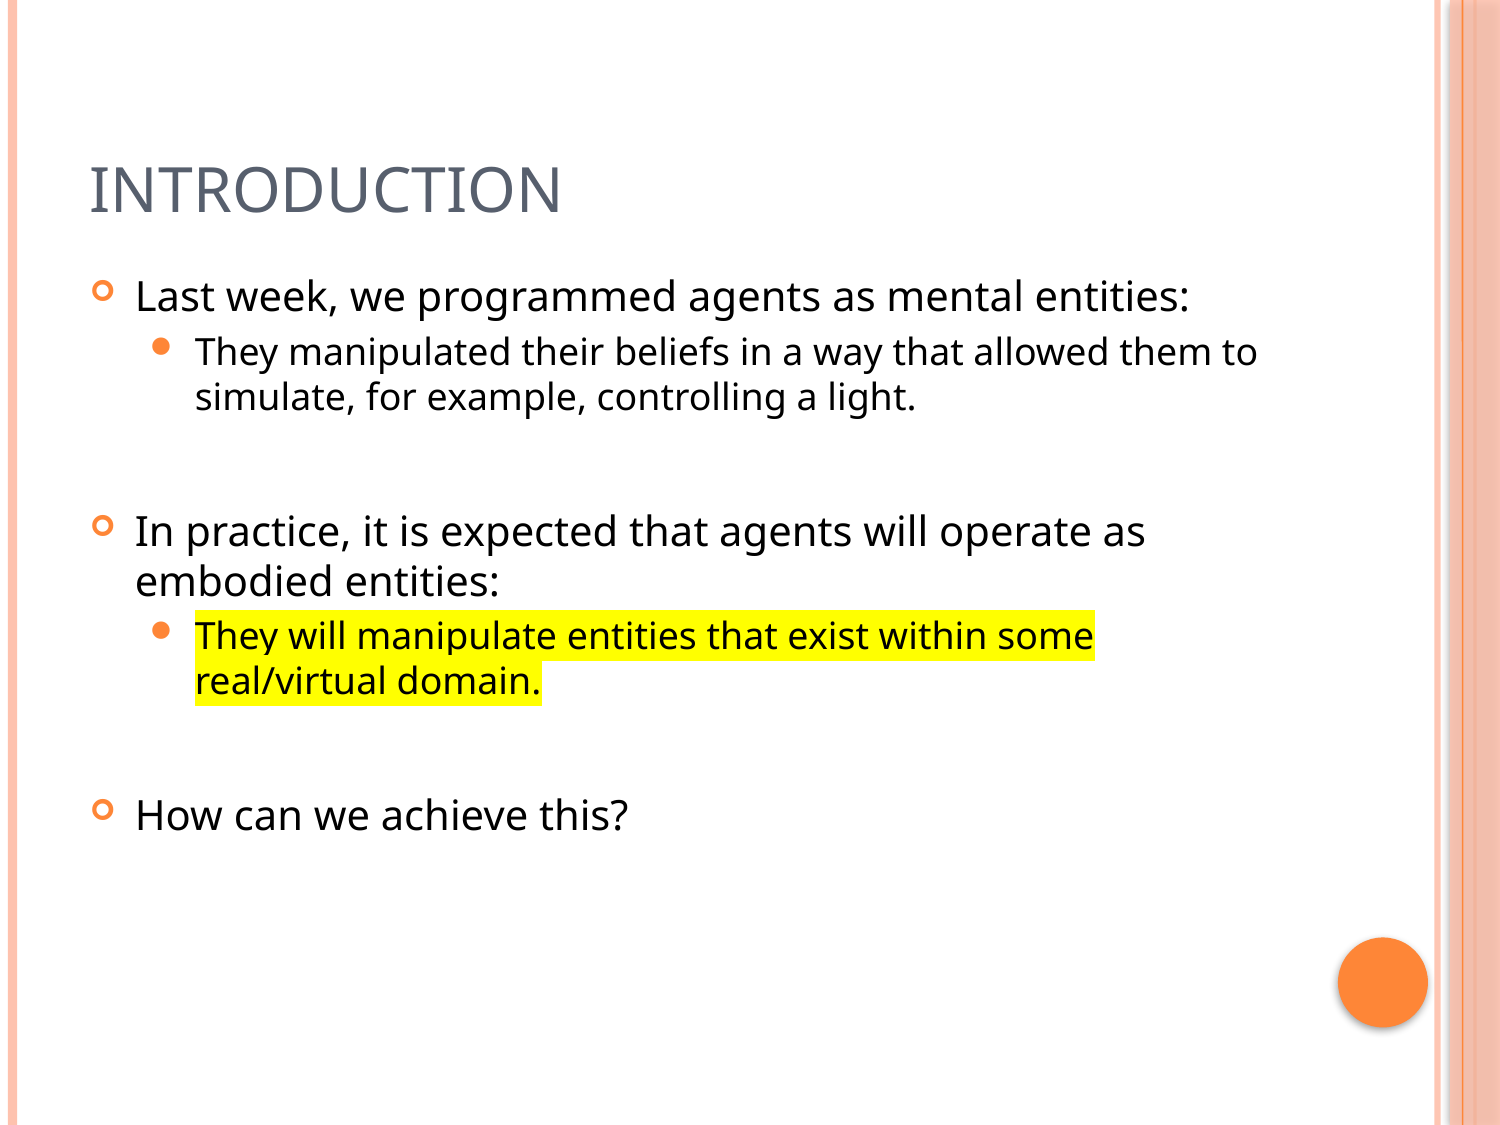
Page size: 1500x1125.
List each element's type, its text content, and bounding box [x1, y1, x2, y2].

list Last week, we programmed agents as mental entities: They manipulated their beliefs in a way that allowed them to simulate, for example, controlling a light. In practice, it is expected that agents will operate as embodied entities: They will manipulate entities that exist within some real/virtual domain. How can we achieve this? [75, 262, 1300, 1062]
title Introduction [75, 45, 1300, 233]
